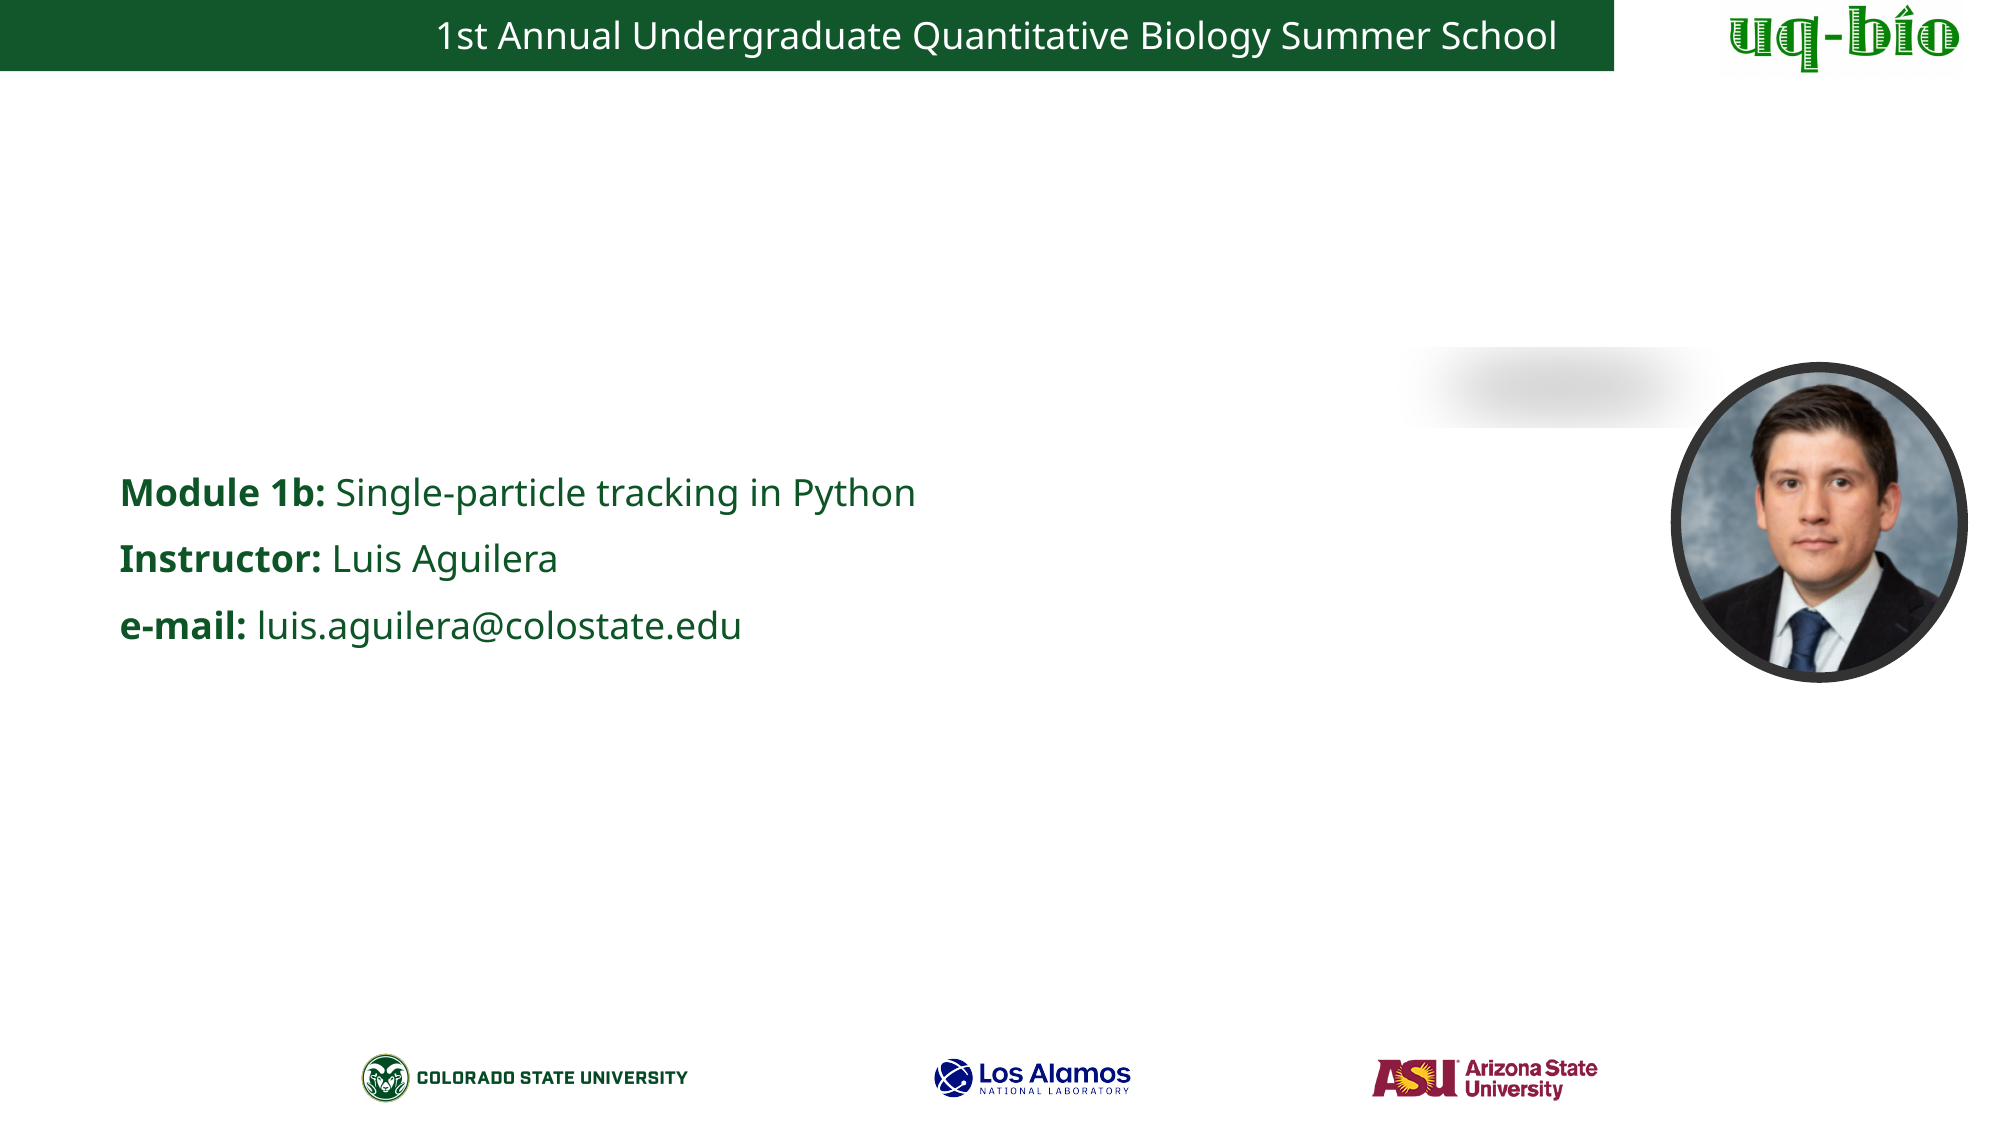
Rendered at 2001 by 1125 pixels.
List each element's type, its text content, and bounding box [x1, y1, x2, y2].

text_box [0, 0, 1615, 72]
picture [350, 1042, 698, 1114]
picture [928, 1036, 1137, 1120]
text_box e-mail: luis.aguilera@colostate.edu [104, 594, 896, 655]
text_box Instructor: Luis Aguilera [104, 528, 653, 588]
picture [1354, 1041, 1615, 1114]
text_box Module 1b: Single-particle tracking in Python [104, 461, 1510, 522]
text_box 1st Annual Undergraduate Quantitative Biology Summer School [350, 4, 1574, 65]
picture [1675, 367, 1963, 678]
picture [1720, 0, 1963, 77]
